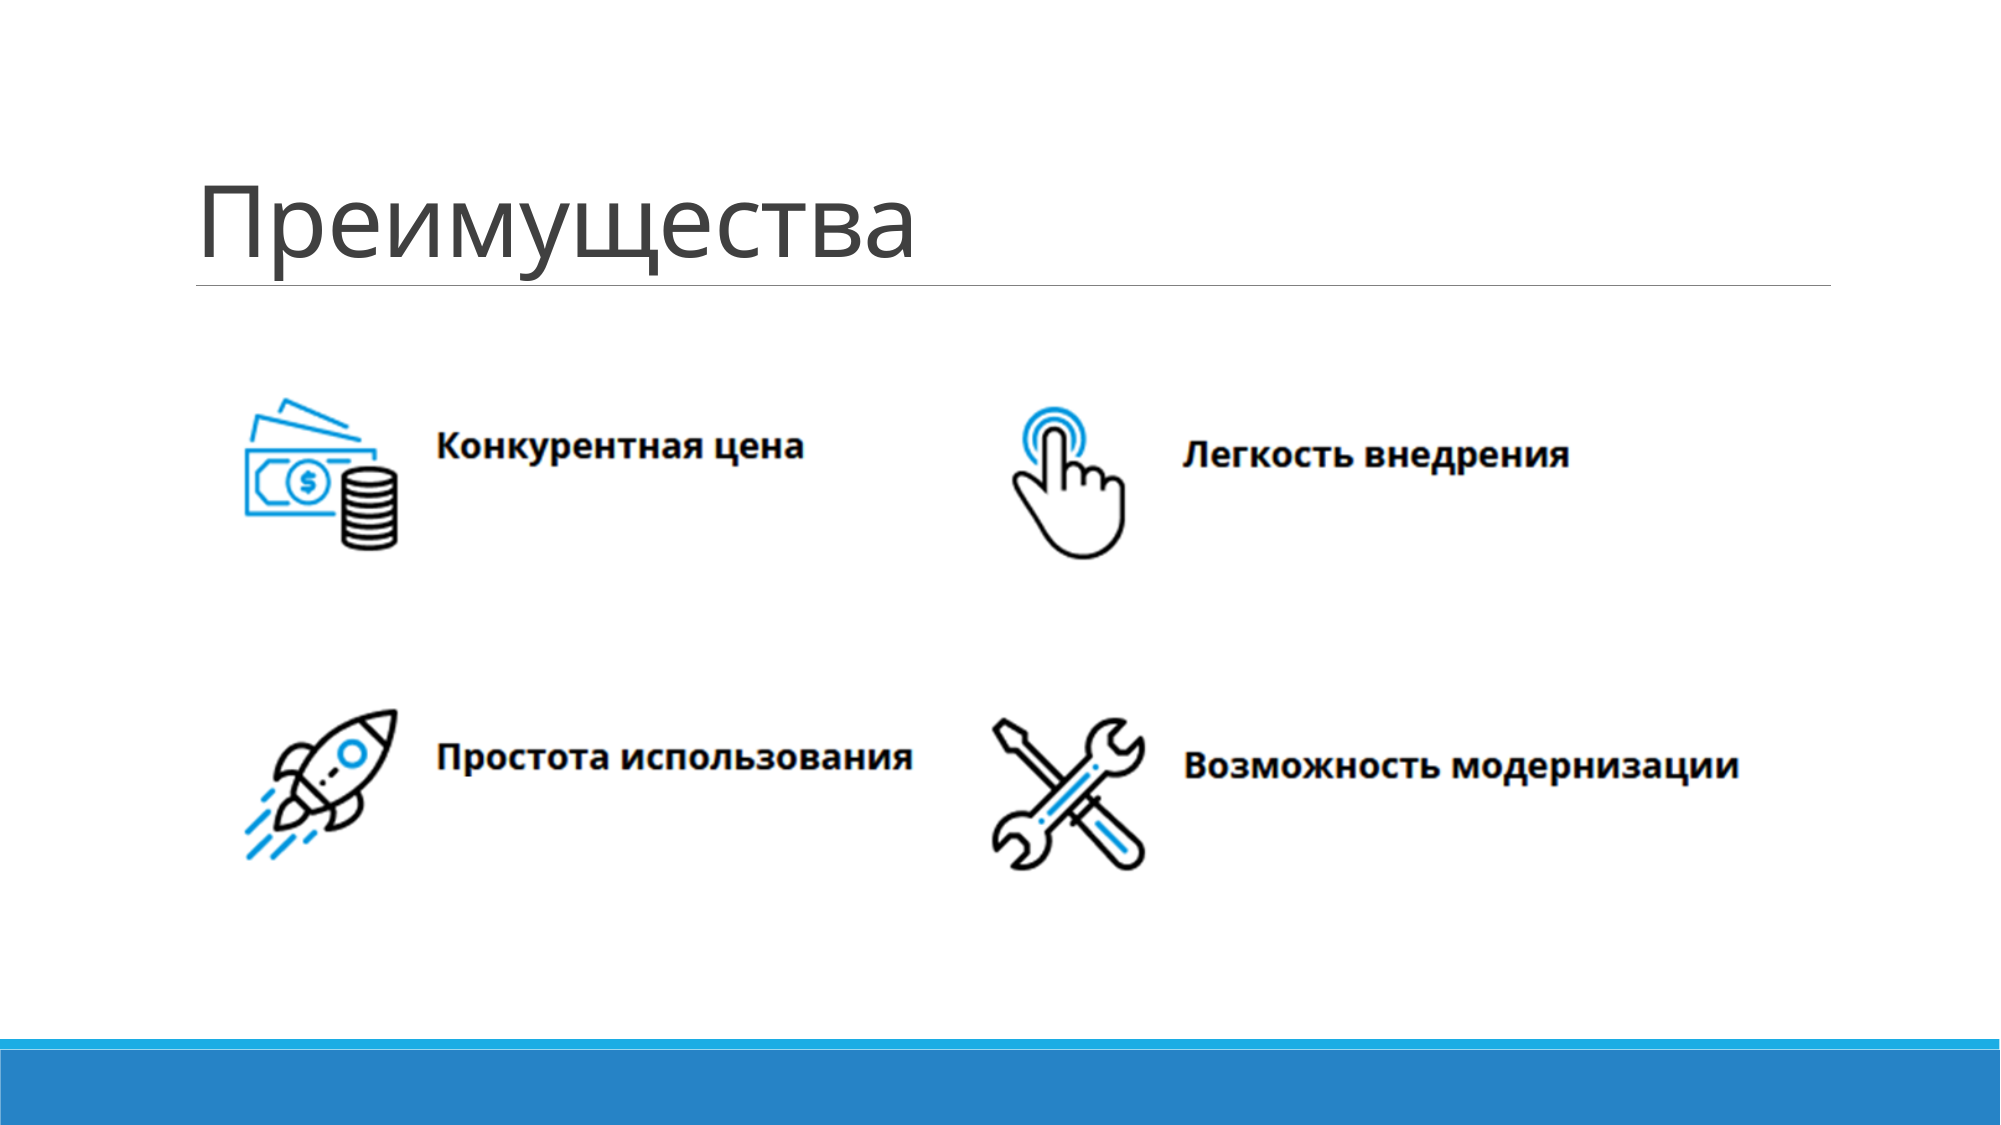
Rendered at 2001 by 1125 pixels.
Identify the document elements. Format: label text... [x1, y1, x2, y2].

picture [223, 327, 1787, 909]
title Преимущества [180, 47, 1830, 285]
